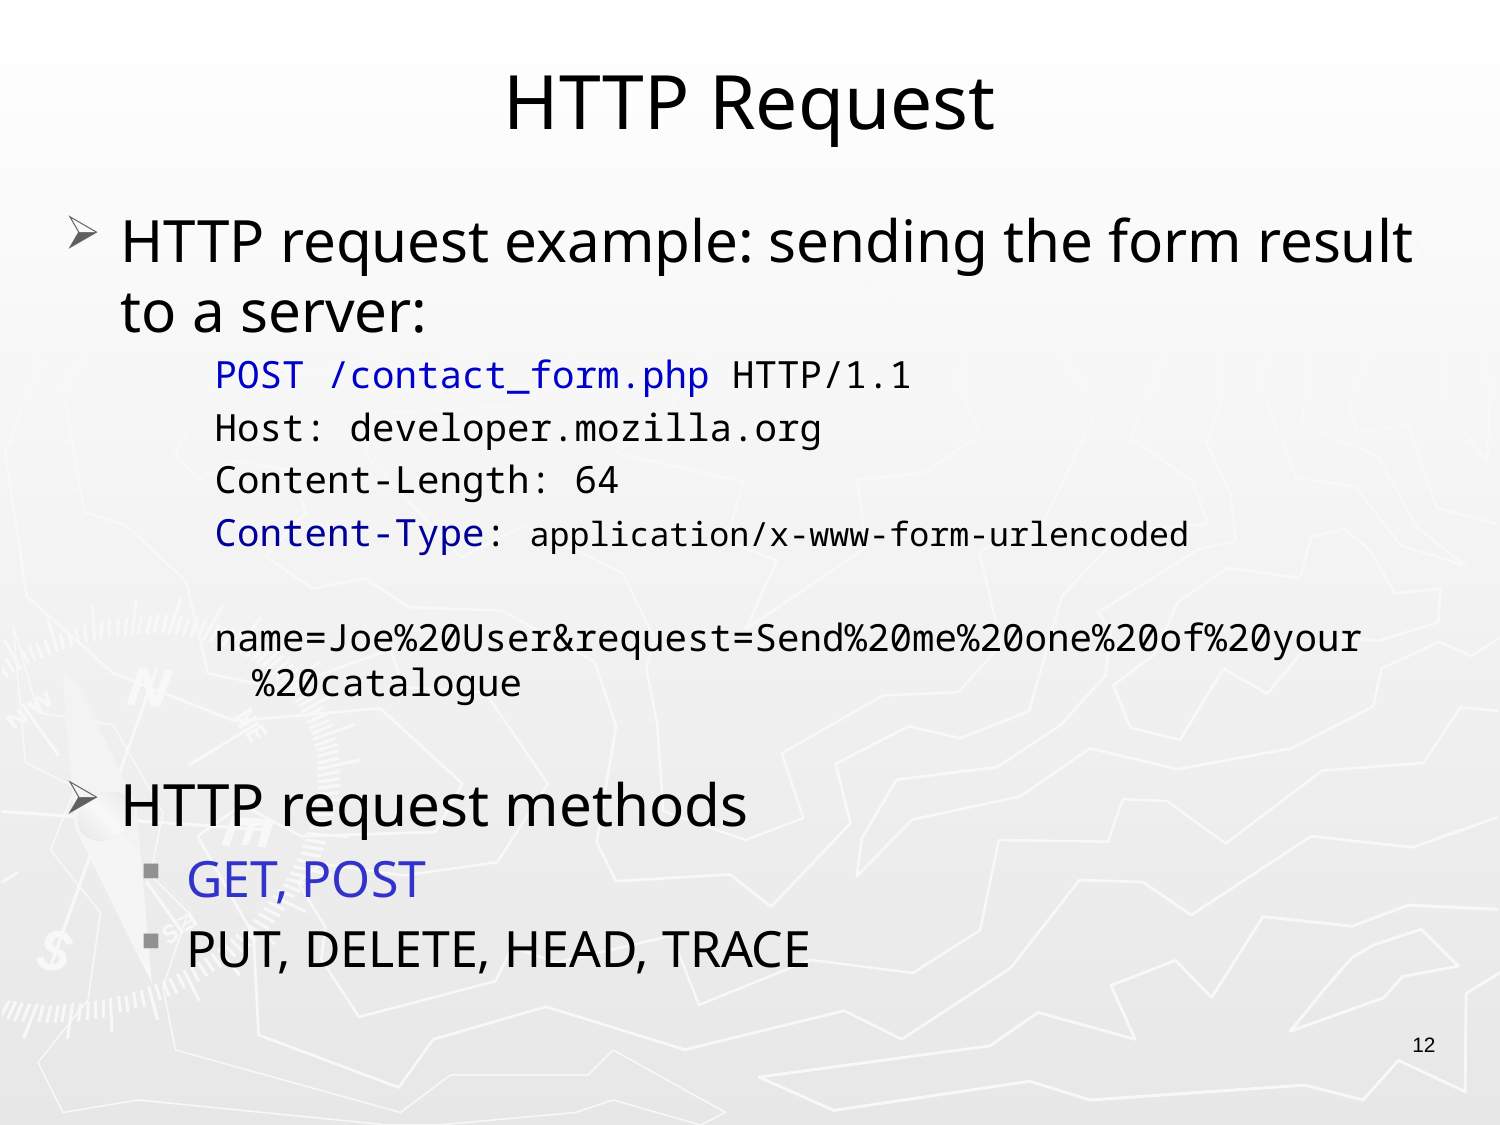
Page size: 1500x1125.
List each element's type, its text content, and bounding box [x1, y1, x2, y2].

list HTTP request example: sending the form result to a server: POST /contact_form.php HTTP/1.1 Host: developer.mozilla.org Content-Length: 64 Content-Type: application/x-www-form-urlencoded name=Joe%20User&request=Send%20me%20one%20of%20your%20catalogue HTTP request methods GET, POST PUT, DELETE, HEAD, TRACE [49, 196, 1451, 1001]
title HTTP Request [49, 37, 1451, 161]
slide_number 12 [1074, 1024, 1451, 1103]
